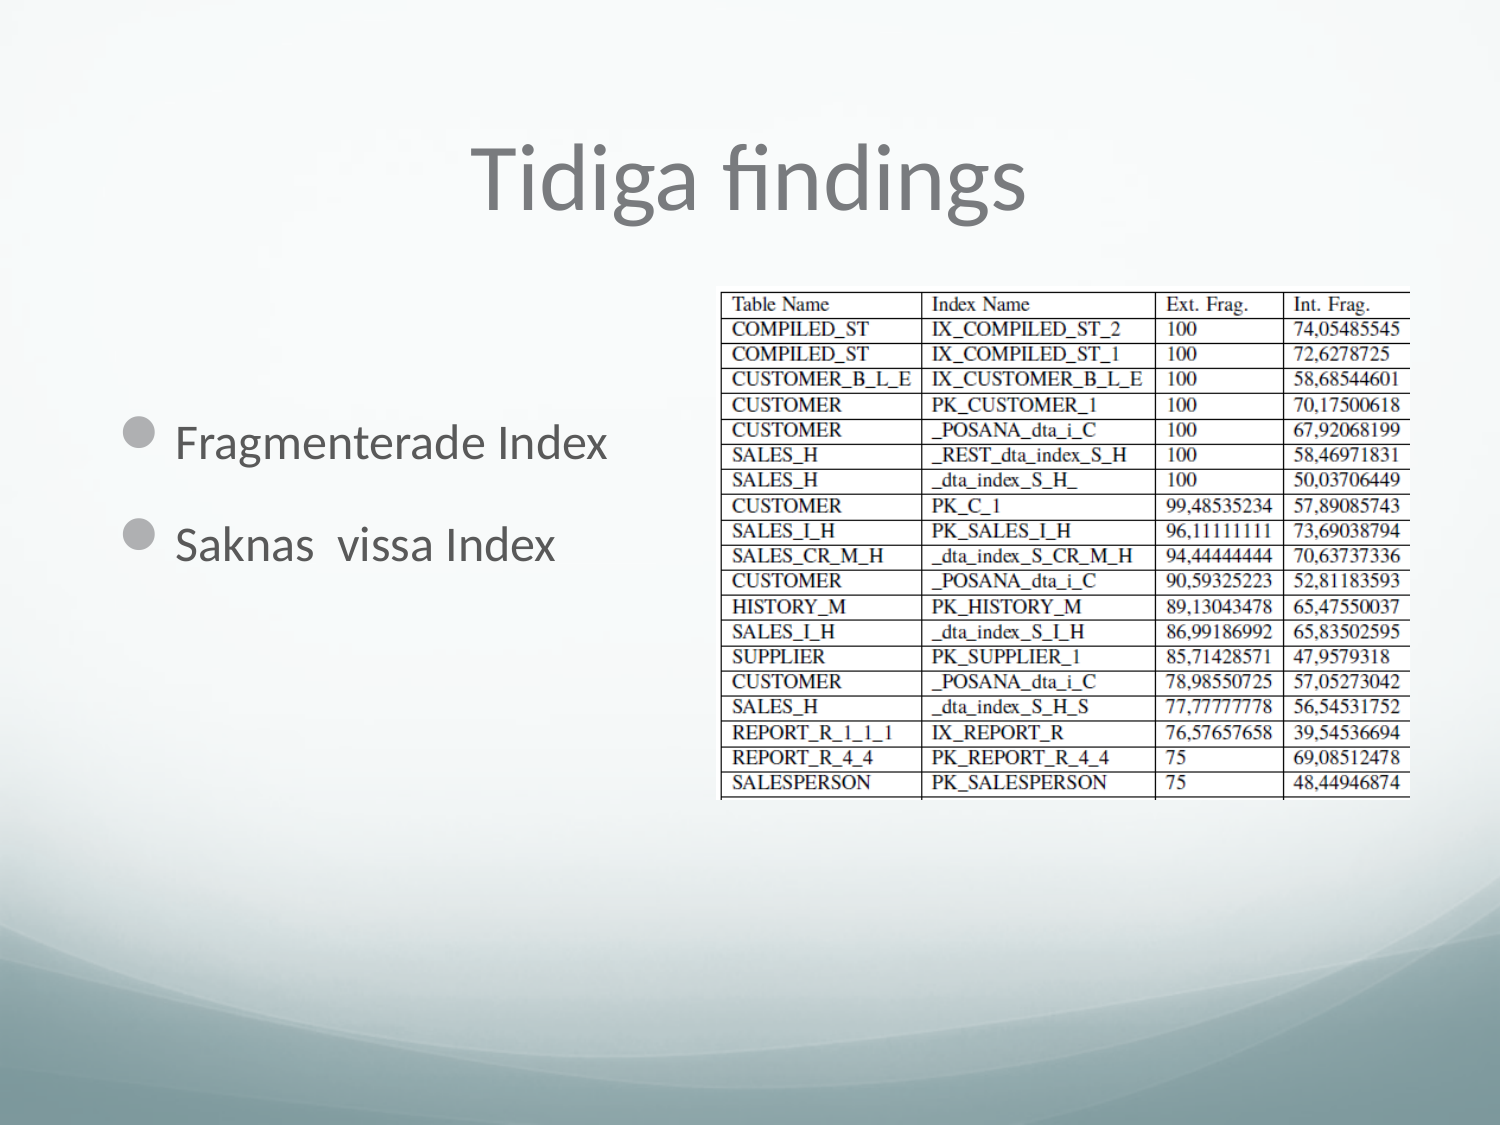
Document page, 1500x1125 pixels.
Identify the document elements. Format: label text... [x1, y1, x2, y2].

title Tidiga findings [90, 17, 1410, 237]
list Fragmenterade Index Saknas vissa Index [103, 401, 640, 685]
picture [716, 286, 1411, 801]
